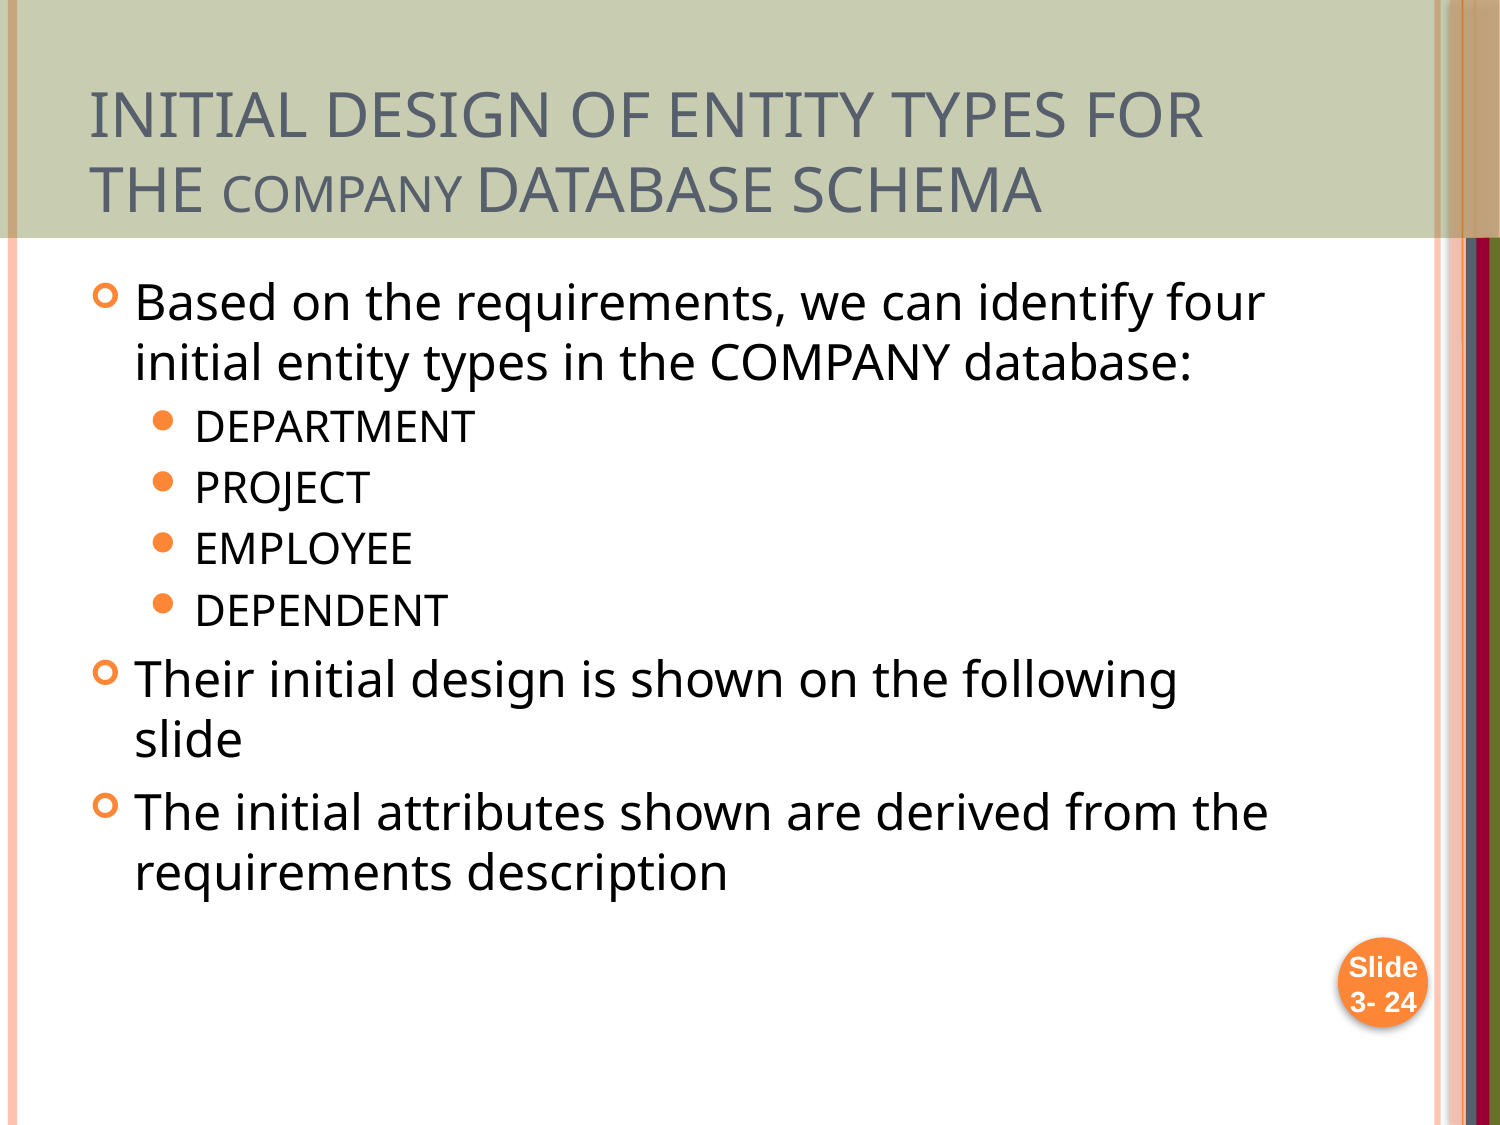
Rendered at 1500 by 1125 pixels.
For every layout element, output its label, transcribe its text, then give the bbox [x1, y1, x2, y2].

slide_number Slide 3- 24 [1333, 940, 1434, 1027]
title Initial Design of Entity Types for the COMPANY Database Schema [75, 45, 1300, 233]
list Based on the requirements, we can identify four initial entity types in the COMPANY database: DEPARTMENT PROJECT EMPLOYEE DEPENDENT Their initial design is shown on the following slide The initial attributes shown are derived from the requirements description [75, 262, 1300, 1062]
